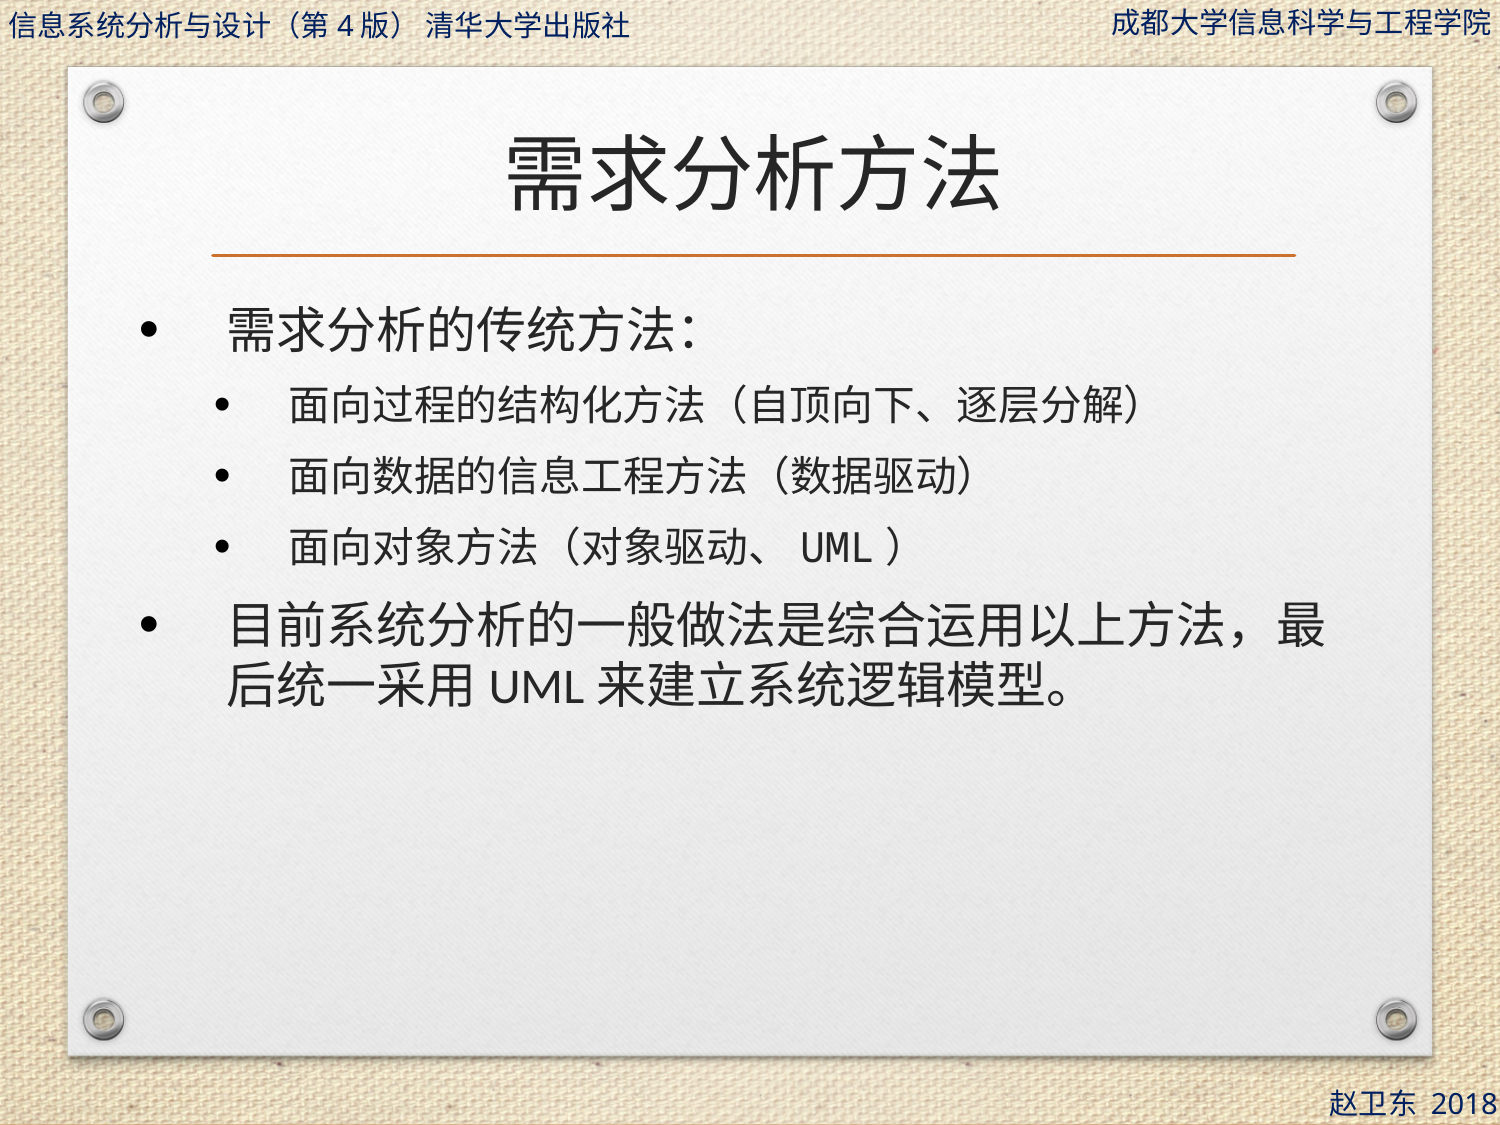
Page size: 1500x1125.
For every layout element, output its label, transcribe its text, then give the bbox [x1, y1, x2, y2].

list 需求分析的传统方法： 面向过程的结构化方法（自顶向下、逐层分解） 面向数据的信息工程方法（数据驱动） 面向对象方法（对象驱动、UML） 目前系统分析的一般做法是综合运用以上方法，最后统一采用UML来建立系统逻辑模型。 [123, 290, 1353, 1059]
title 需求分析方法 [196, 107, 1312, 237]
picture [0, 0, 1500, 1125]
